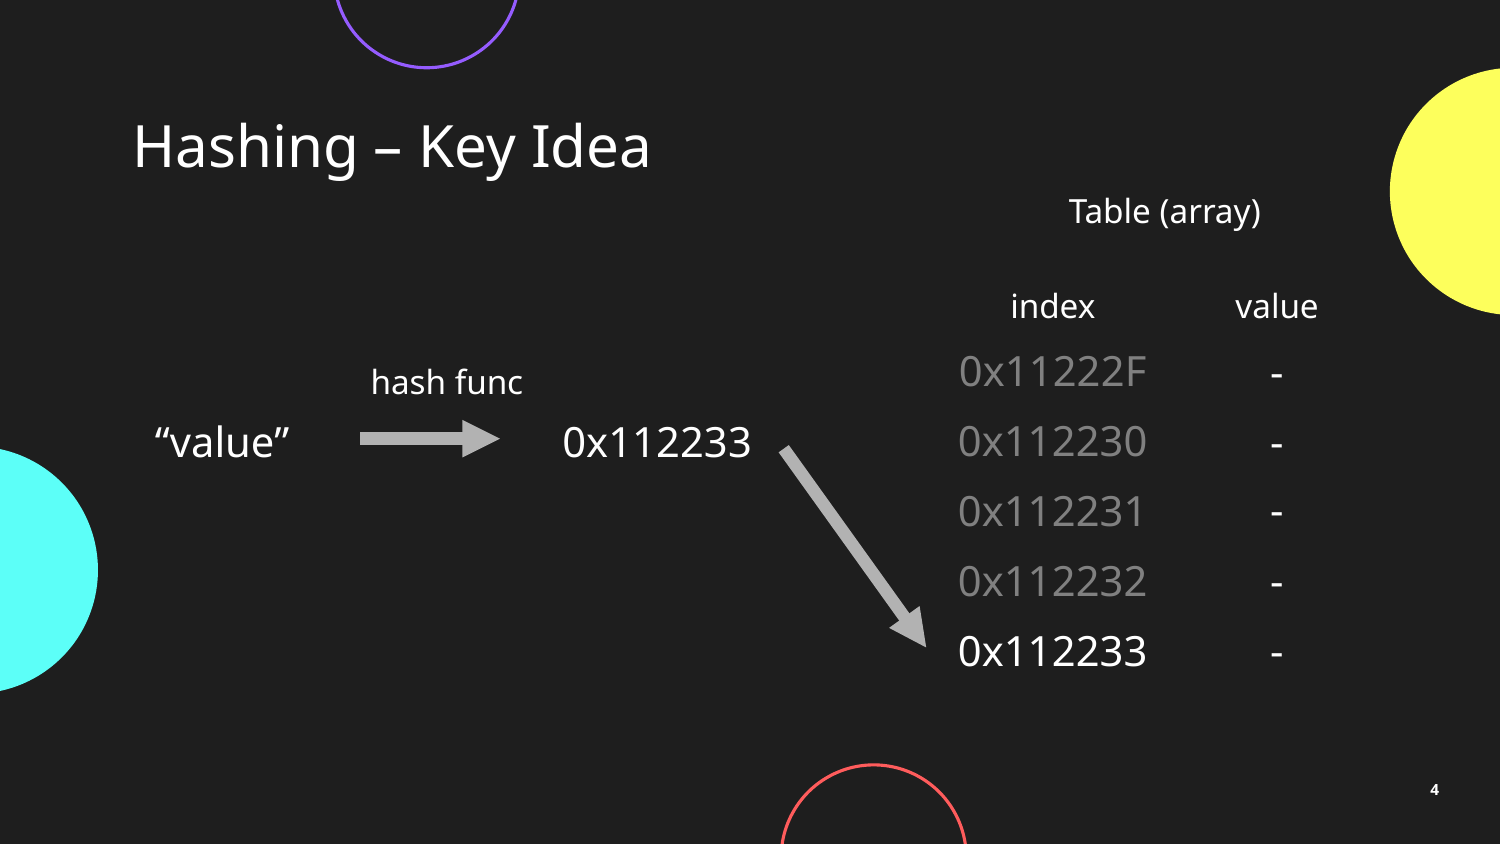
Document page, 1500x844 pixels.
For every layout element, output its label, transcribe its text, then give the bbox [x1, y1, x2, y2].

text_box 0x112233 [940, 616, 1164, 686]
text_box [783, 448, 927, 648]
text_box 0x112232 [940, 546, 1164, 616]
title Hashing – Key Idea [117, 106, 1383, 183]
slide_number 4 [1389, 764, 1480, 816]
text_box - [1164, 407, 1389, 477]
text_box - [1164, 616, 1389, 686]
text_box “value” [109, 400, 334, 477]
text_box 0x11222F [940, 329, 1165, 406]
text_box 0x112231 [940, 476, 1164, 546]
text_box 0x112230 [940, 406, 1164, 476]
text_box - [1164, 546, 1389, 616]
text_box hash func [335, 345, 560, 422]
text_box Table (array) [1015, 175, 1315, 252]
text_box index [968, 270, 1138, 347]
text_box 0x112233 [545, 400, 770, 477]
text_box value [1192, 270, 1362, 330]
text_box - [1164, 477, 1389, 546]
text_box - [1164, 330, 1389, 407]
